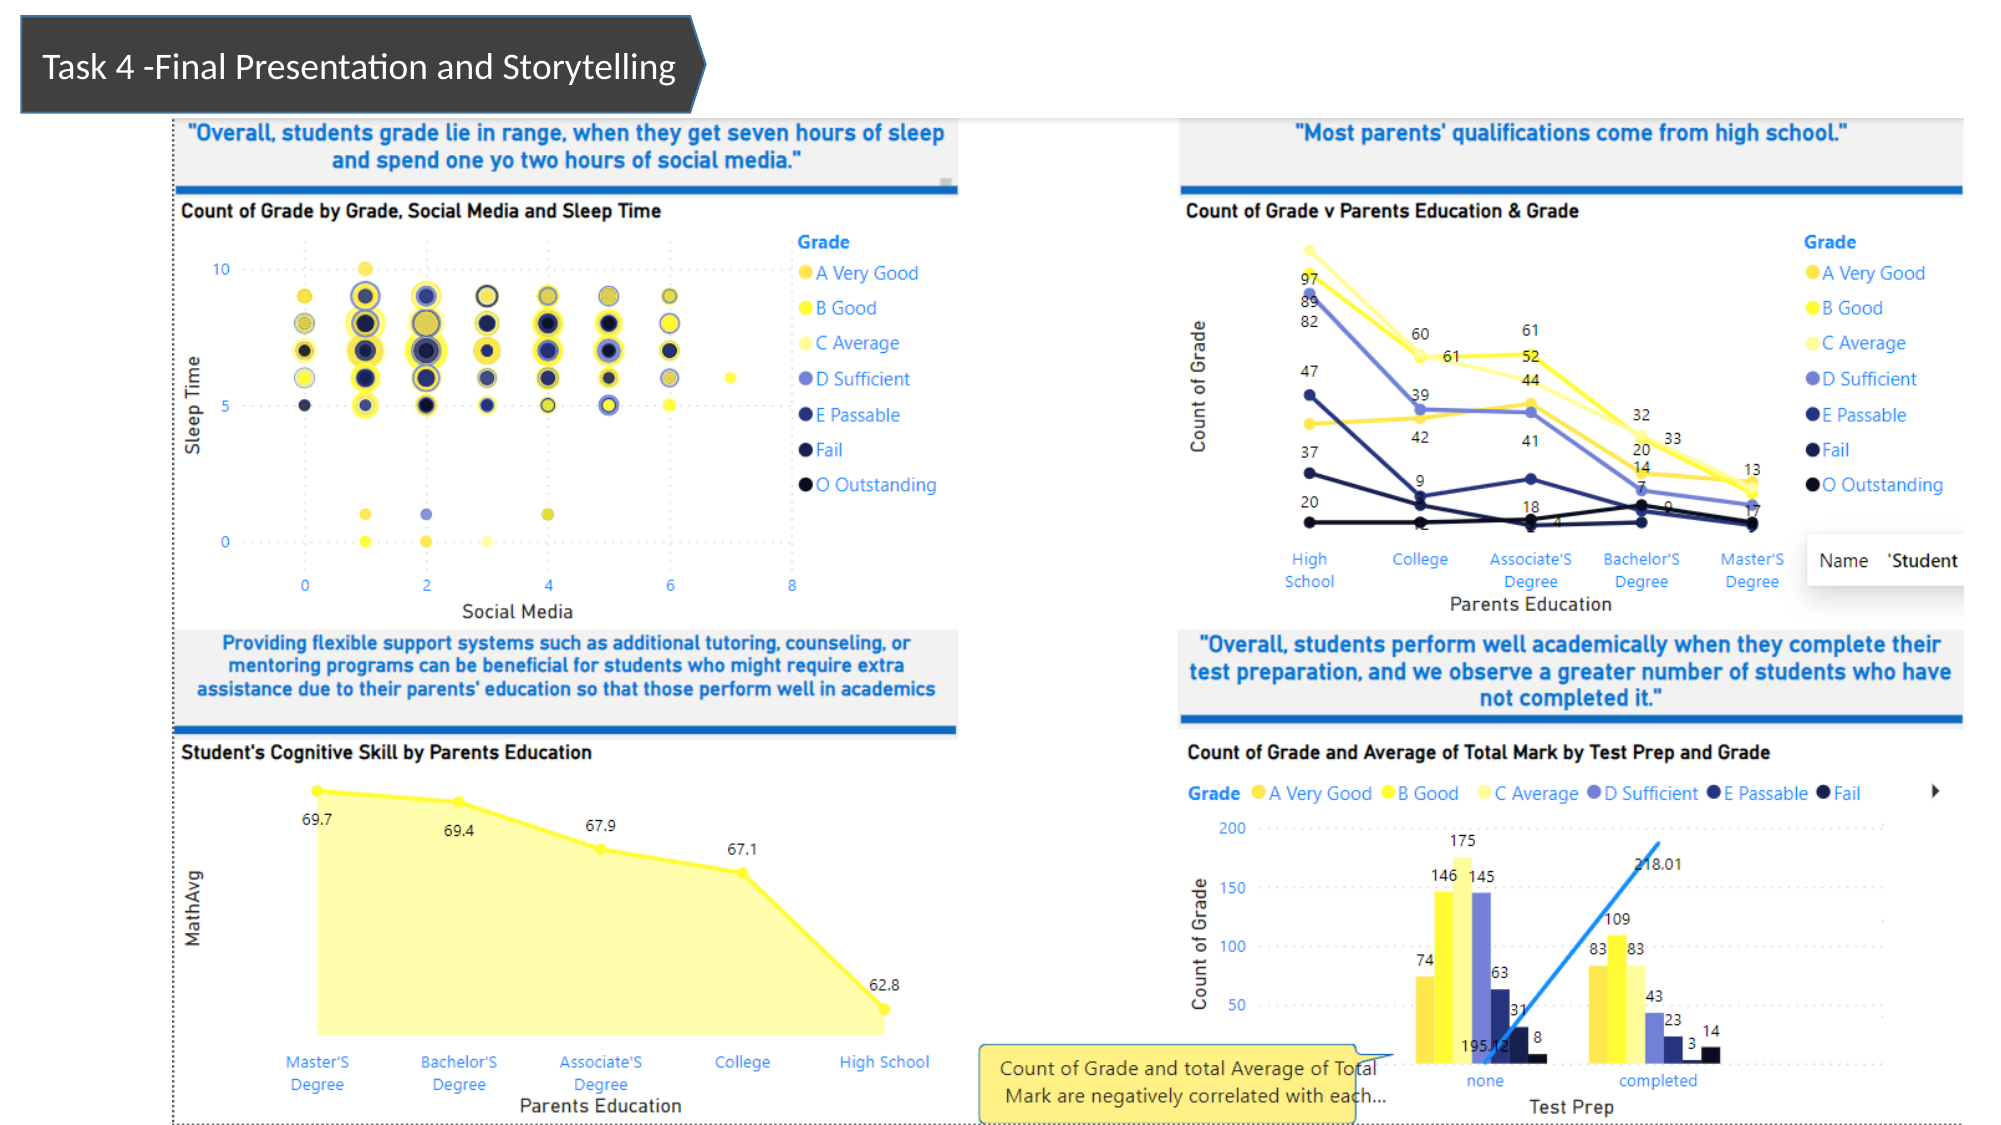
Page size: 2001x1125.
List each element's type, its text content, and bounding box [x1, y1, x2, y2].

picture [172, 118, 1965, 1125]
text_box Task 4 -Final Presentation and Storytelling [20, 15, 707, 114]
